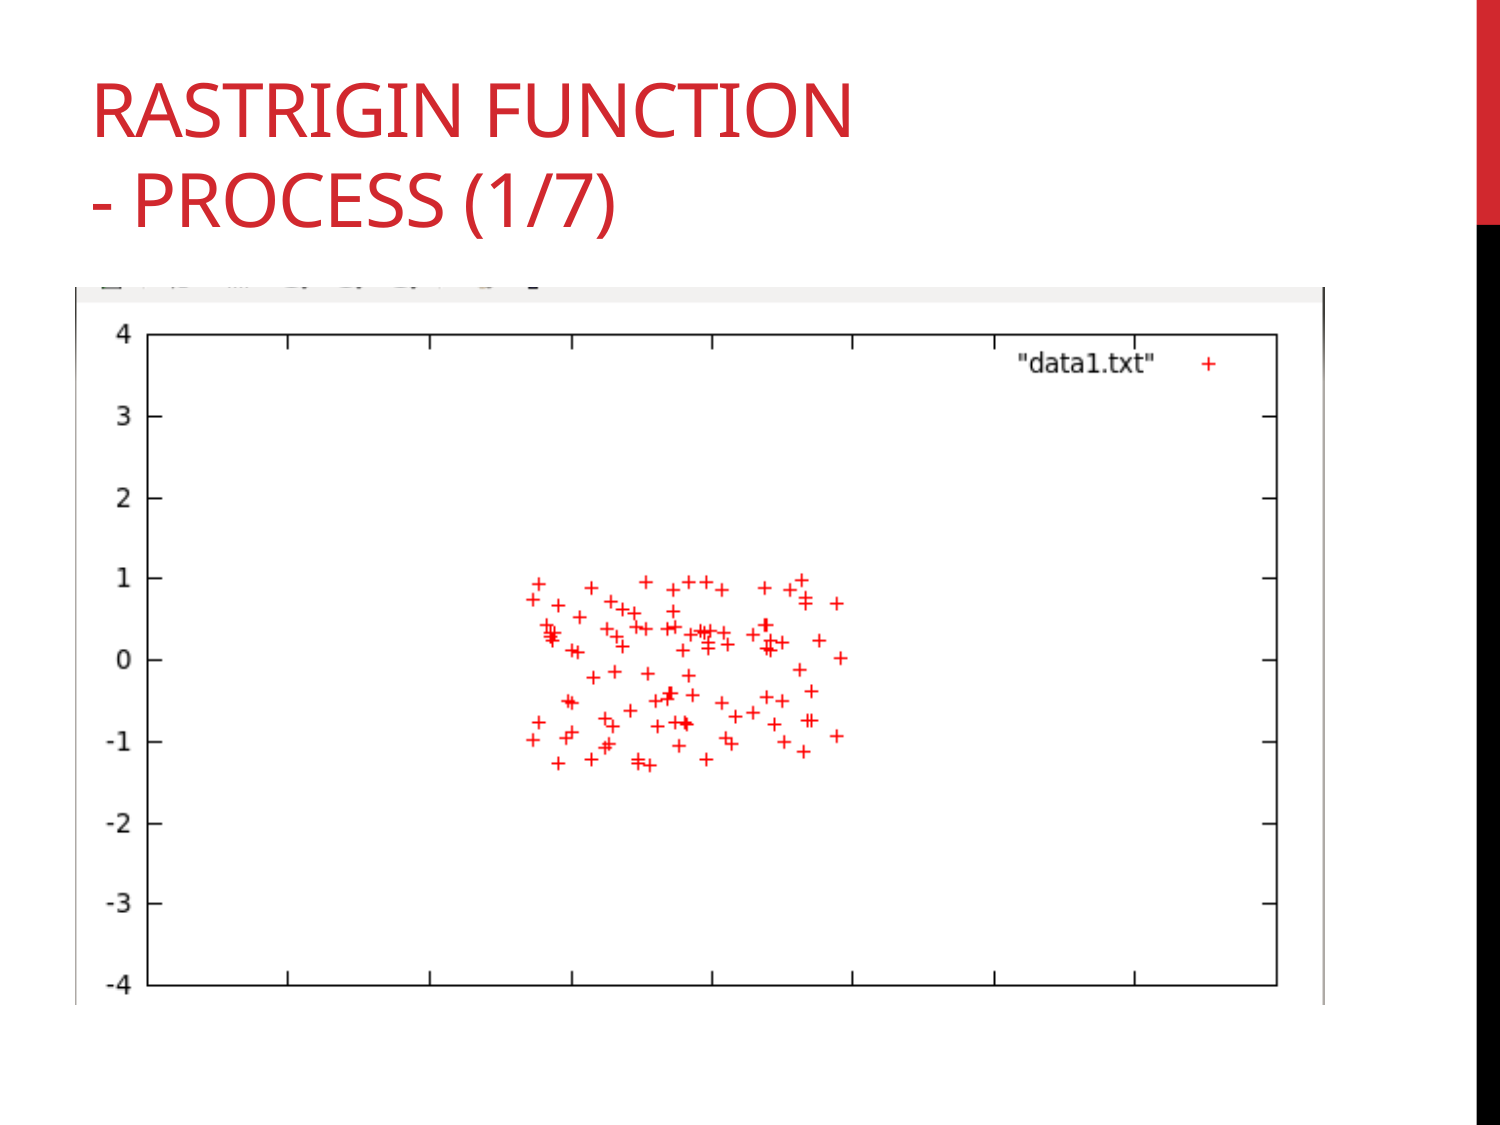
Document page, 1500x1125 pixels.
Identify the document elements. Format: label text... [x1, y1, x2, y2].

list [74, 286, 1326, 1006]
title rastrigin Function - Process (1/7) [75, 25, 1025, 250]
